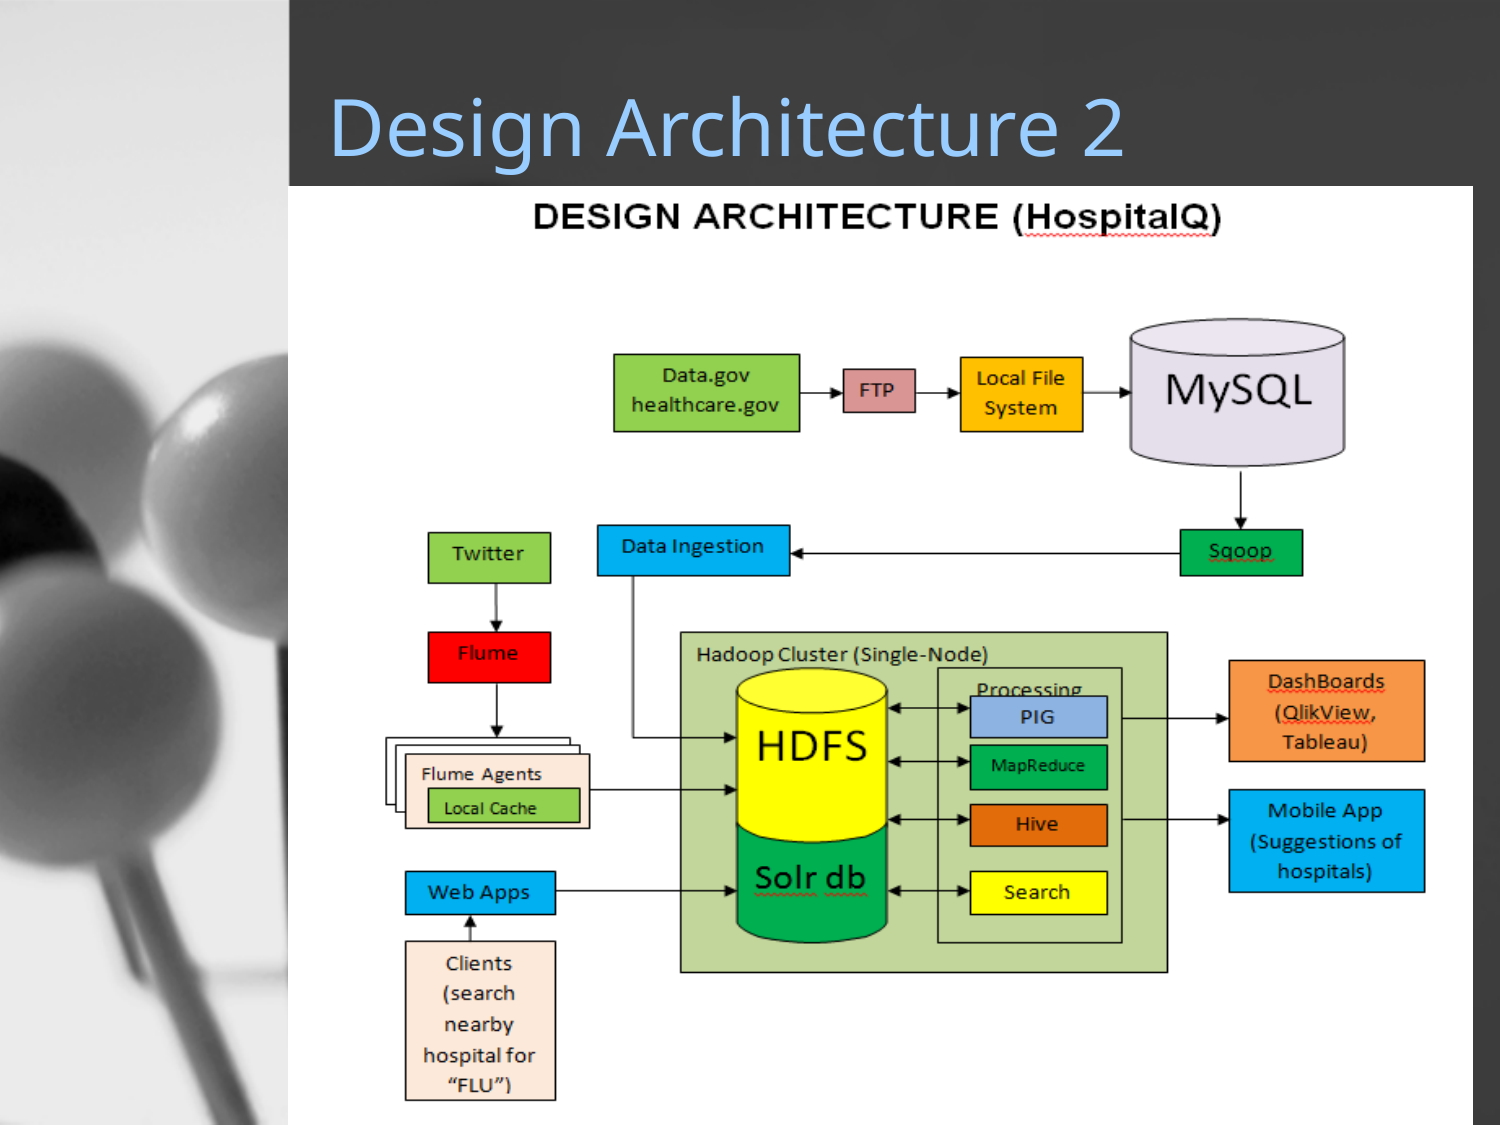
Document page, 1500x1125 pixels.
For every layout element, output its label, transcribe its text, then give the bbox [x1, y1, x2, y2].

title Design Architecture 2 [312, 37, 1450, 184]
picture [0, 0, 1500, 1125]
